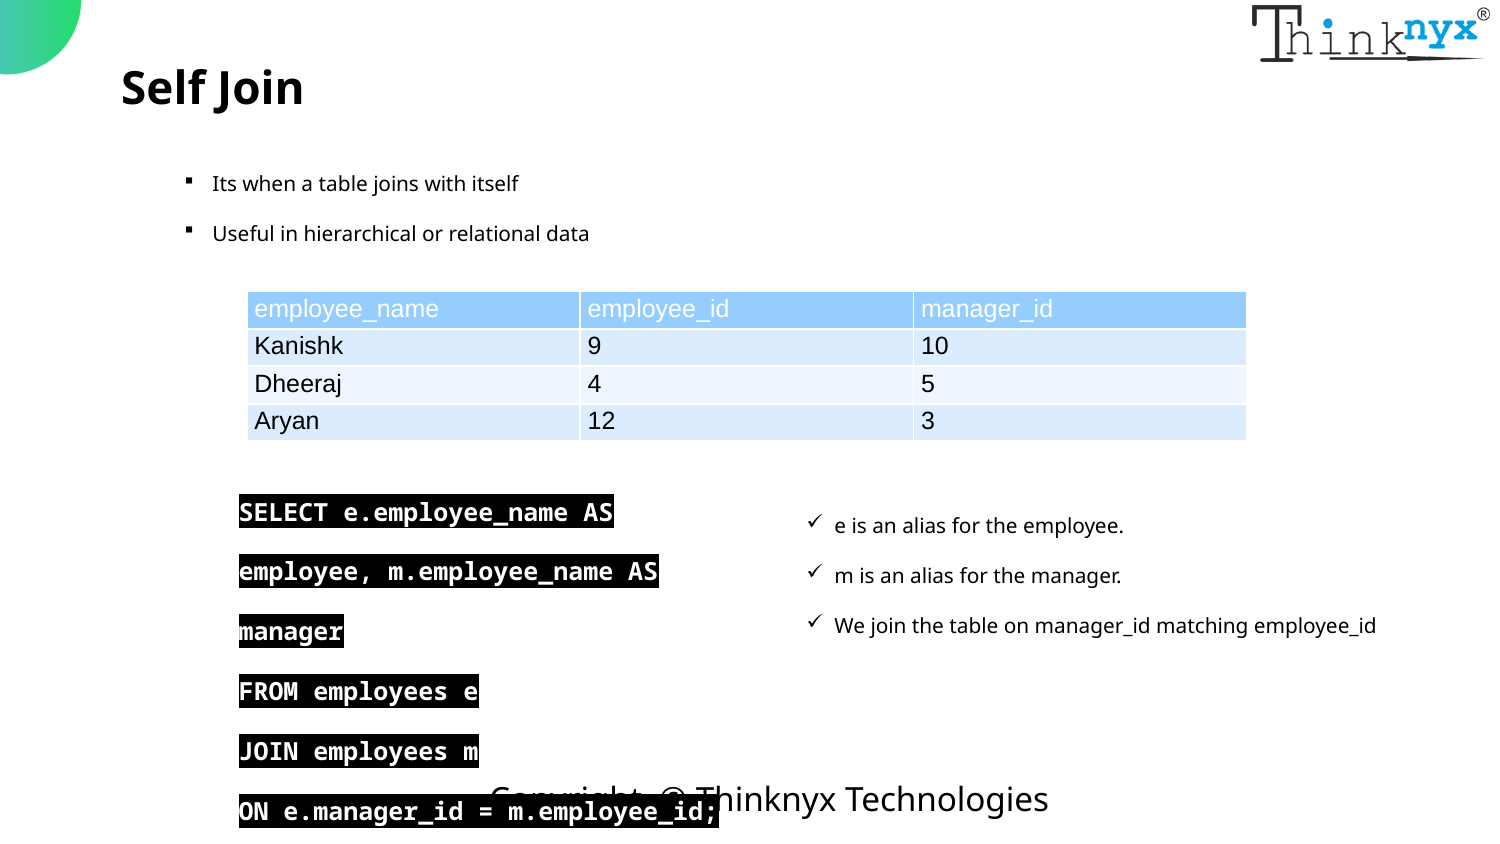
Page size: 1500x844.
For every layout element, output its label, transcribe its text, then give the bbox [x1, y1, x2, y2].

text_box e is an alias for the employee. m is an alias for the manager. We join the table on manager_id matching employee_id [806, 487, 1457, 638]
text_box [0, 0, 83, 76]
text_box Self Join [121, 26, 1274, 114]
table_cell 5 [914, 367, 1246, 403]
text_box Its when a table joins with itself Useful in hierarchical or relational data [184, 145, 1337, 246]
table_cell Dheeraj [248, 367, 579, 403]
table_cell 9 [581, 330, 913, 365]
table_header employee_name [248, 292, 579, 328]
table_cell 3 [914, 405, 1246, 440]
table_cell 4 [581, 367, 913, 403]
table_cell Kanishk [248, 330, 579, 365]
table_header employee_id [581, 292, 913, 328]
table_header manager_id [914, 292, 1246, 328]
table_cell 12 [581, 405, 913, 440]
picture [1252, 5, 1490, 62]
table_cell Aryan [248, 405, 579, 440]
text_box SELECT e.employee_name AS employee, m.employee_name AS manager FROM employees e JOIN employees m ON e.manager_id = m.employee_id; [238, 466, 761, 826]
table_cell 10 [914, 330, 1246, 365]
